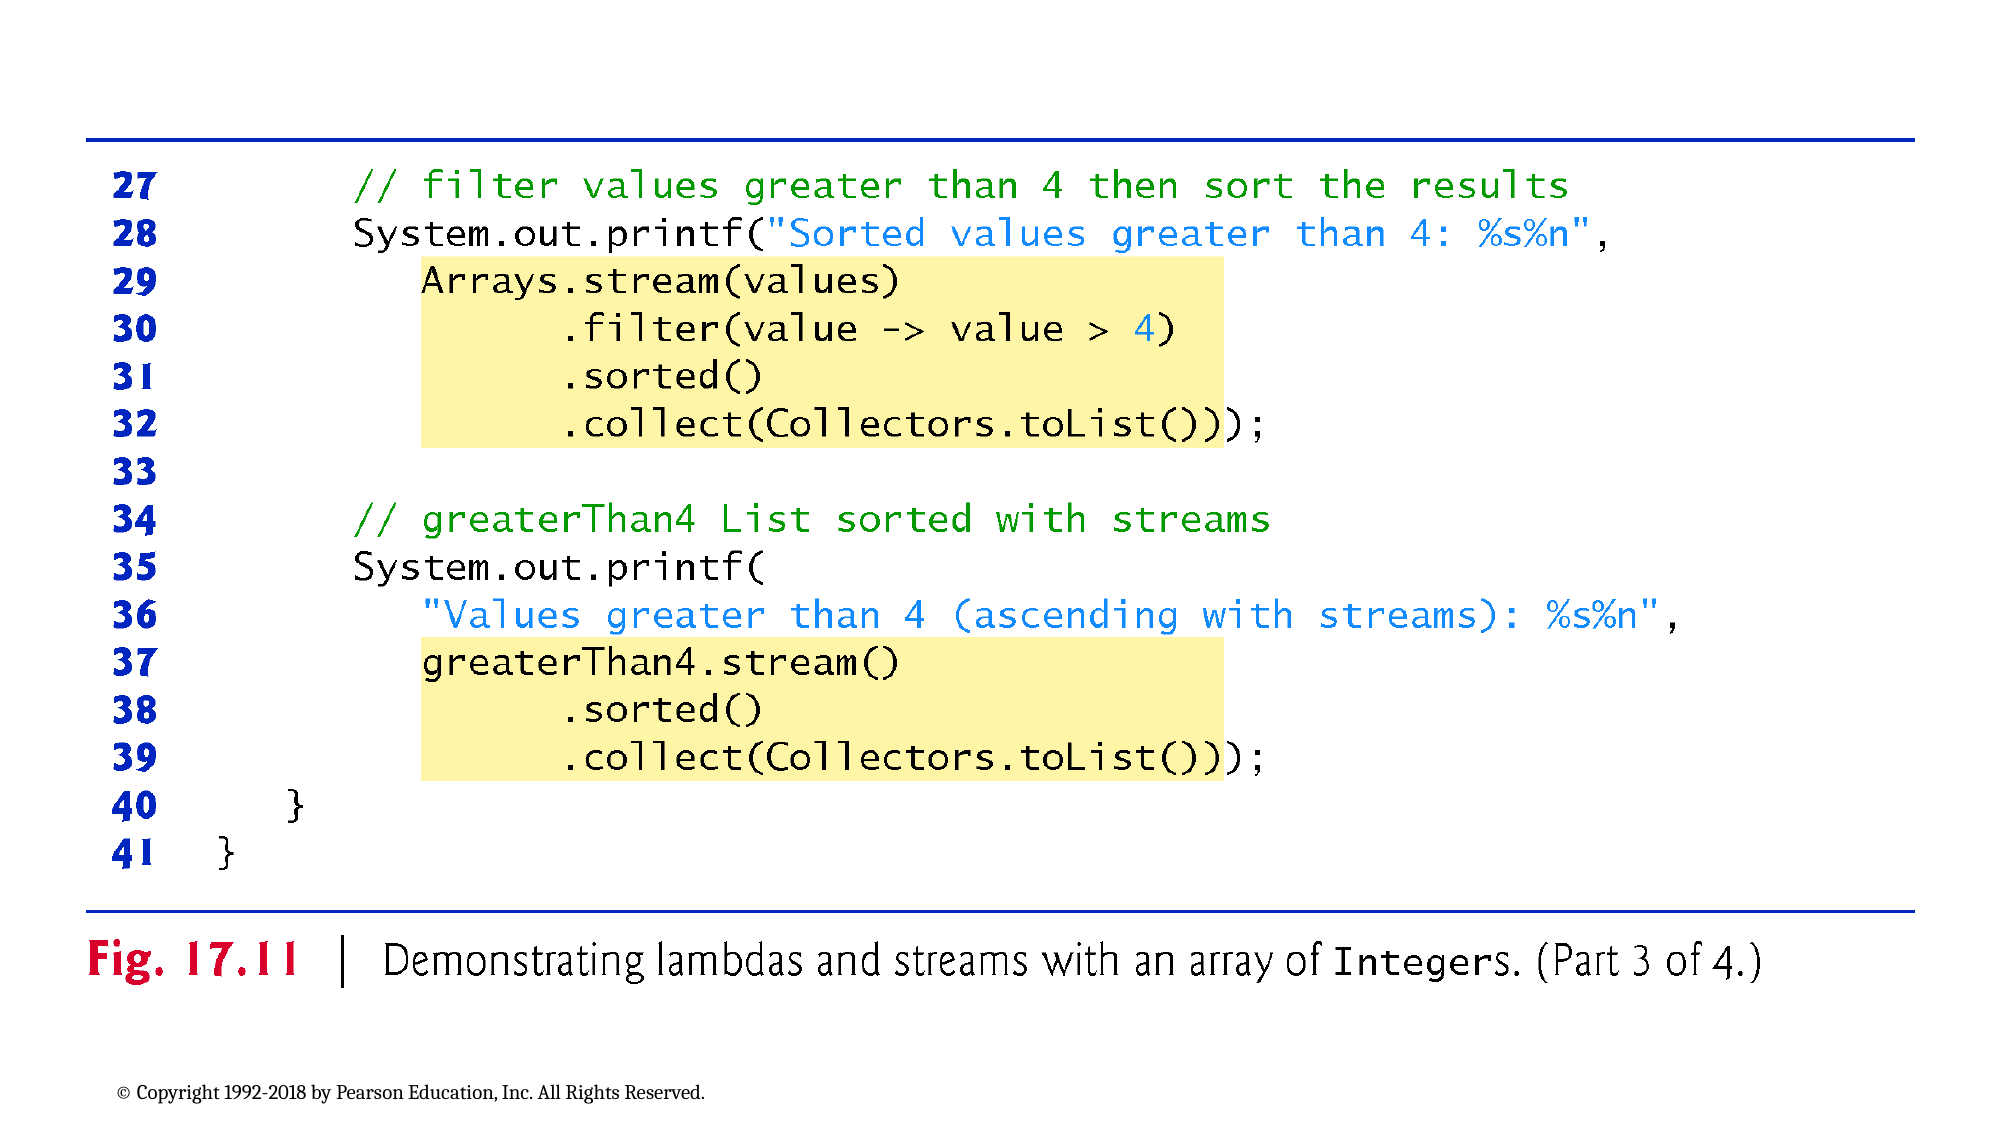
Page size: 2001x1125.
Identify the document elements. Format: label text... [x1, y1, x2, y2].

footer © Copyright 1992-2018 by Pearson Education, Inc. All Rights Reserved. [99, 1085, 1473, 1112]
picture [0, 51, 2000, 1073]
